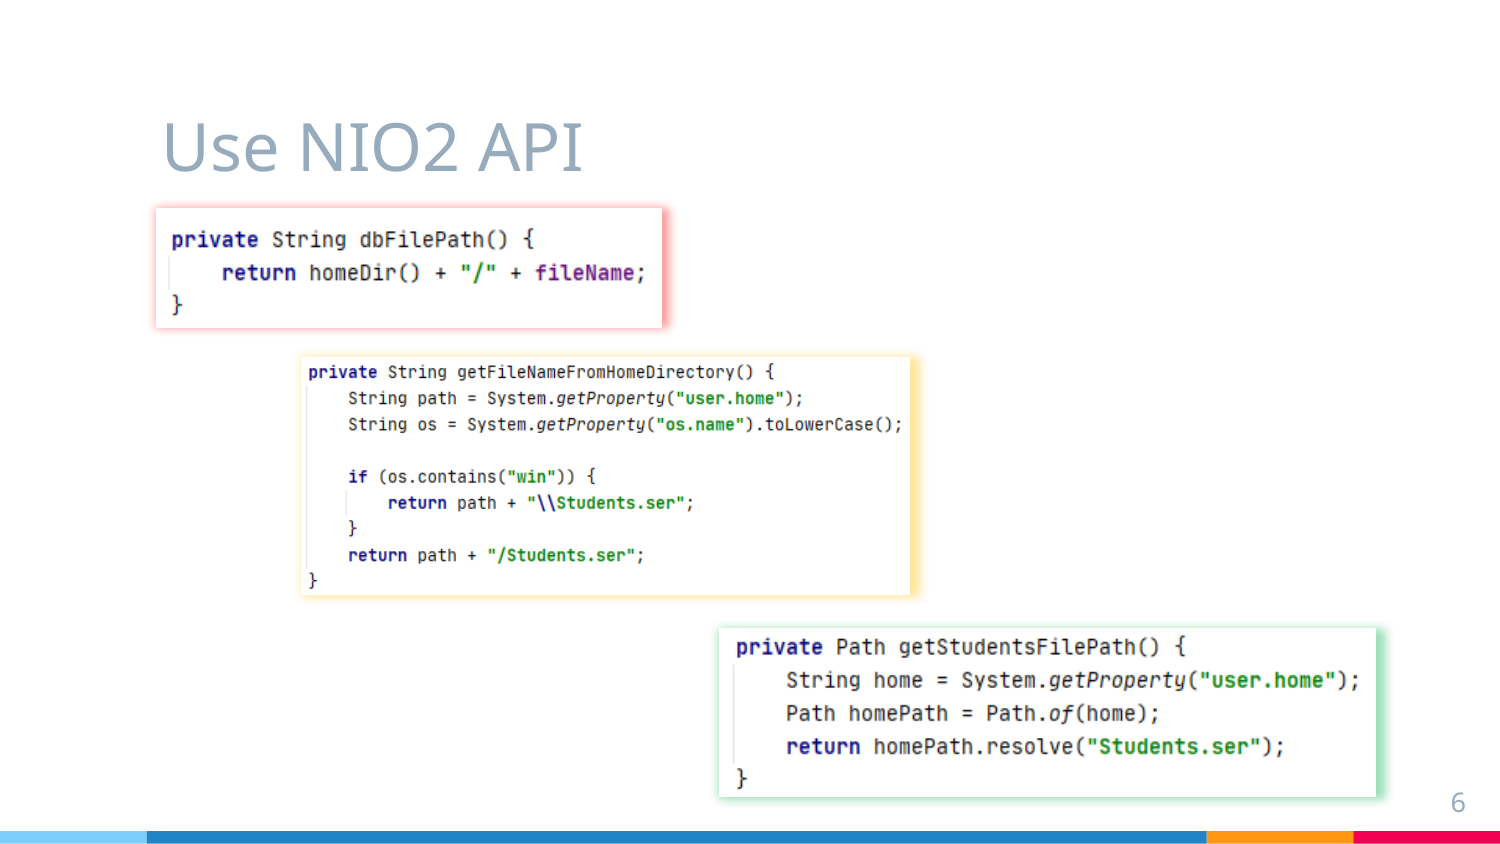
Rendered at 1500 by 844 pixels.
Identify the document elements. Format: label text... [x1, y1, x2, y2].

picture [301, 357, 911, 595]
title Use NIO2 API [146, 58, 1207, 200]
slide_number 6 [1391, 770, 1482, 822]
picture [155, 208, 662, 328]
picture [718, 628, 1376, 797]
